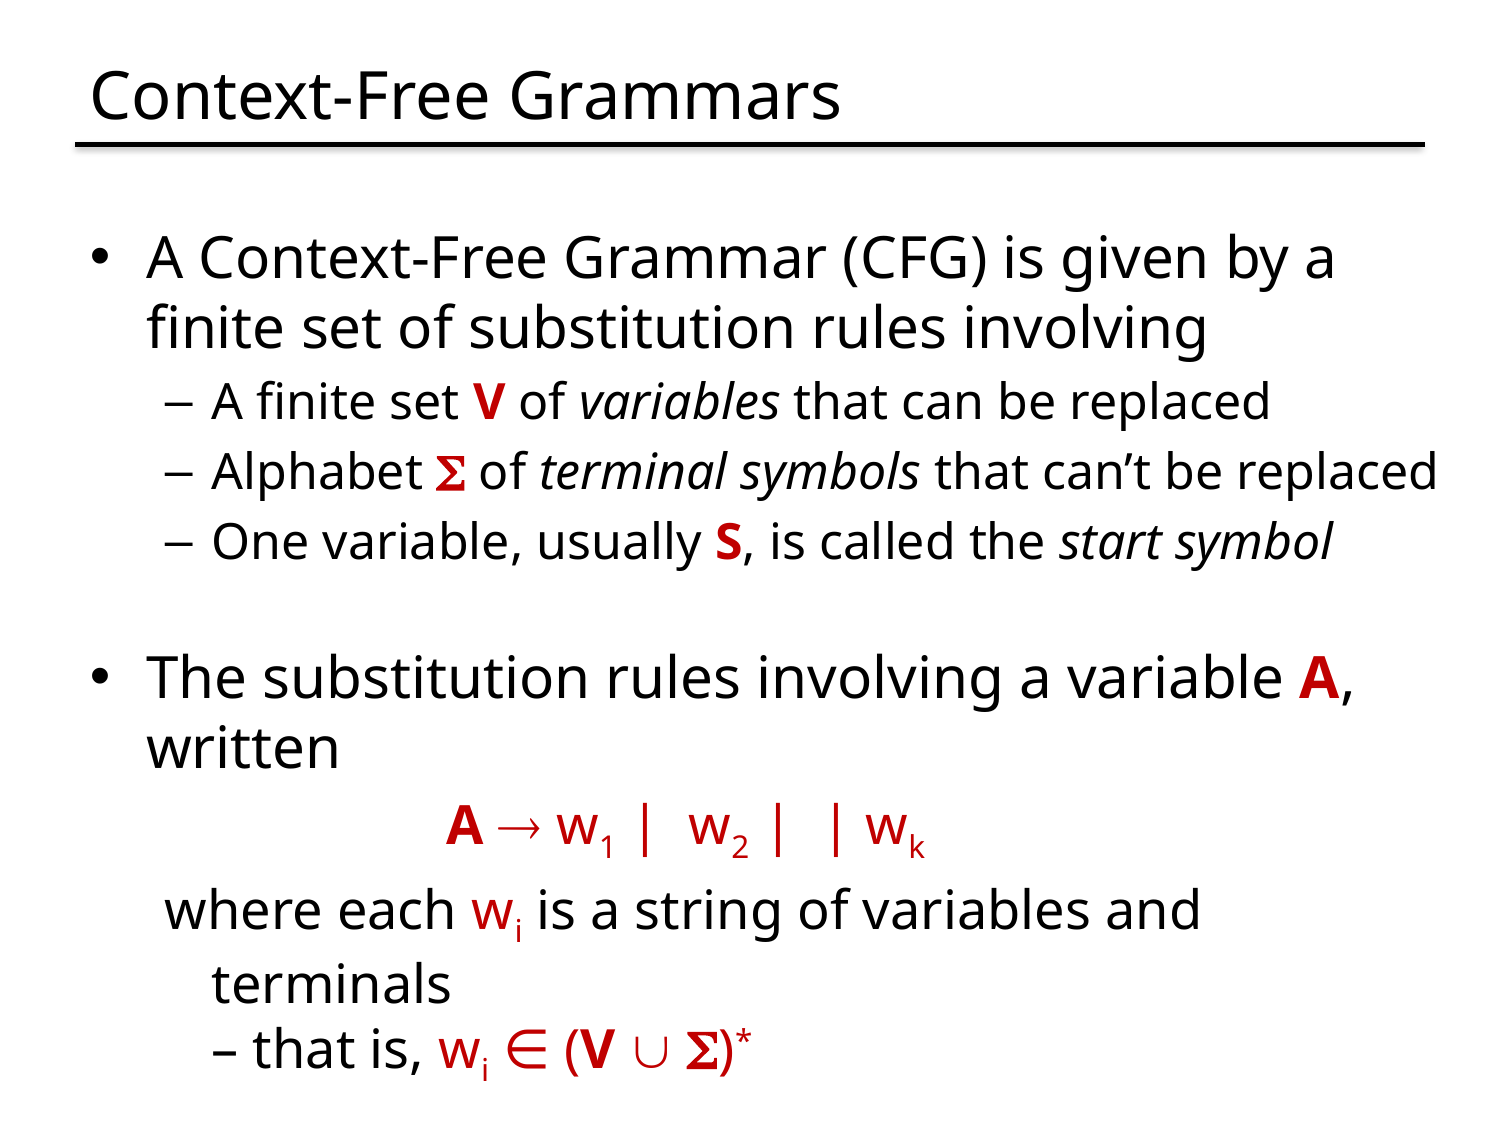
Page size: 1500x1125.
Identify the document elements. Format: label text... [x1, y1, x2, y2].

title Context-Free Grammars [75, 45, 1425, 145]
